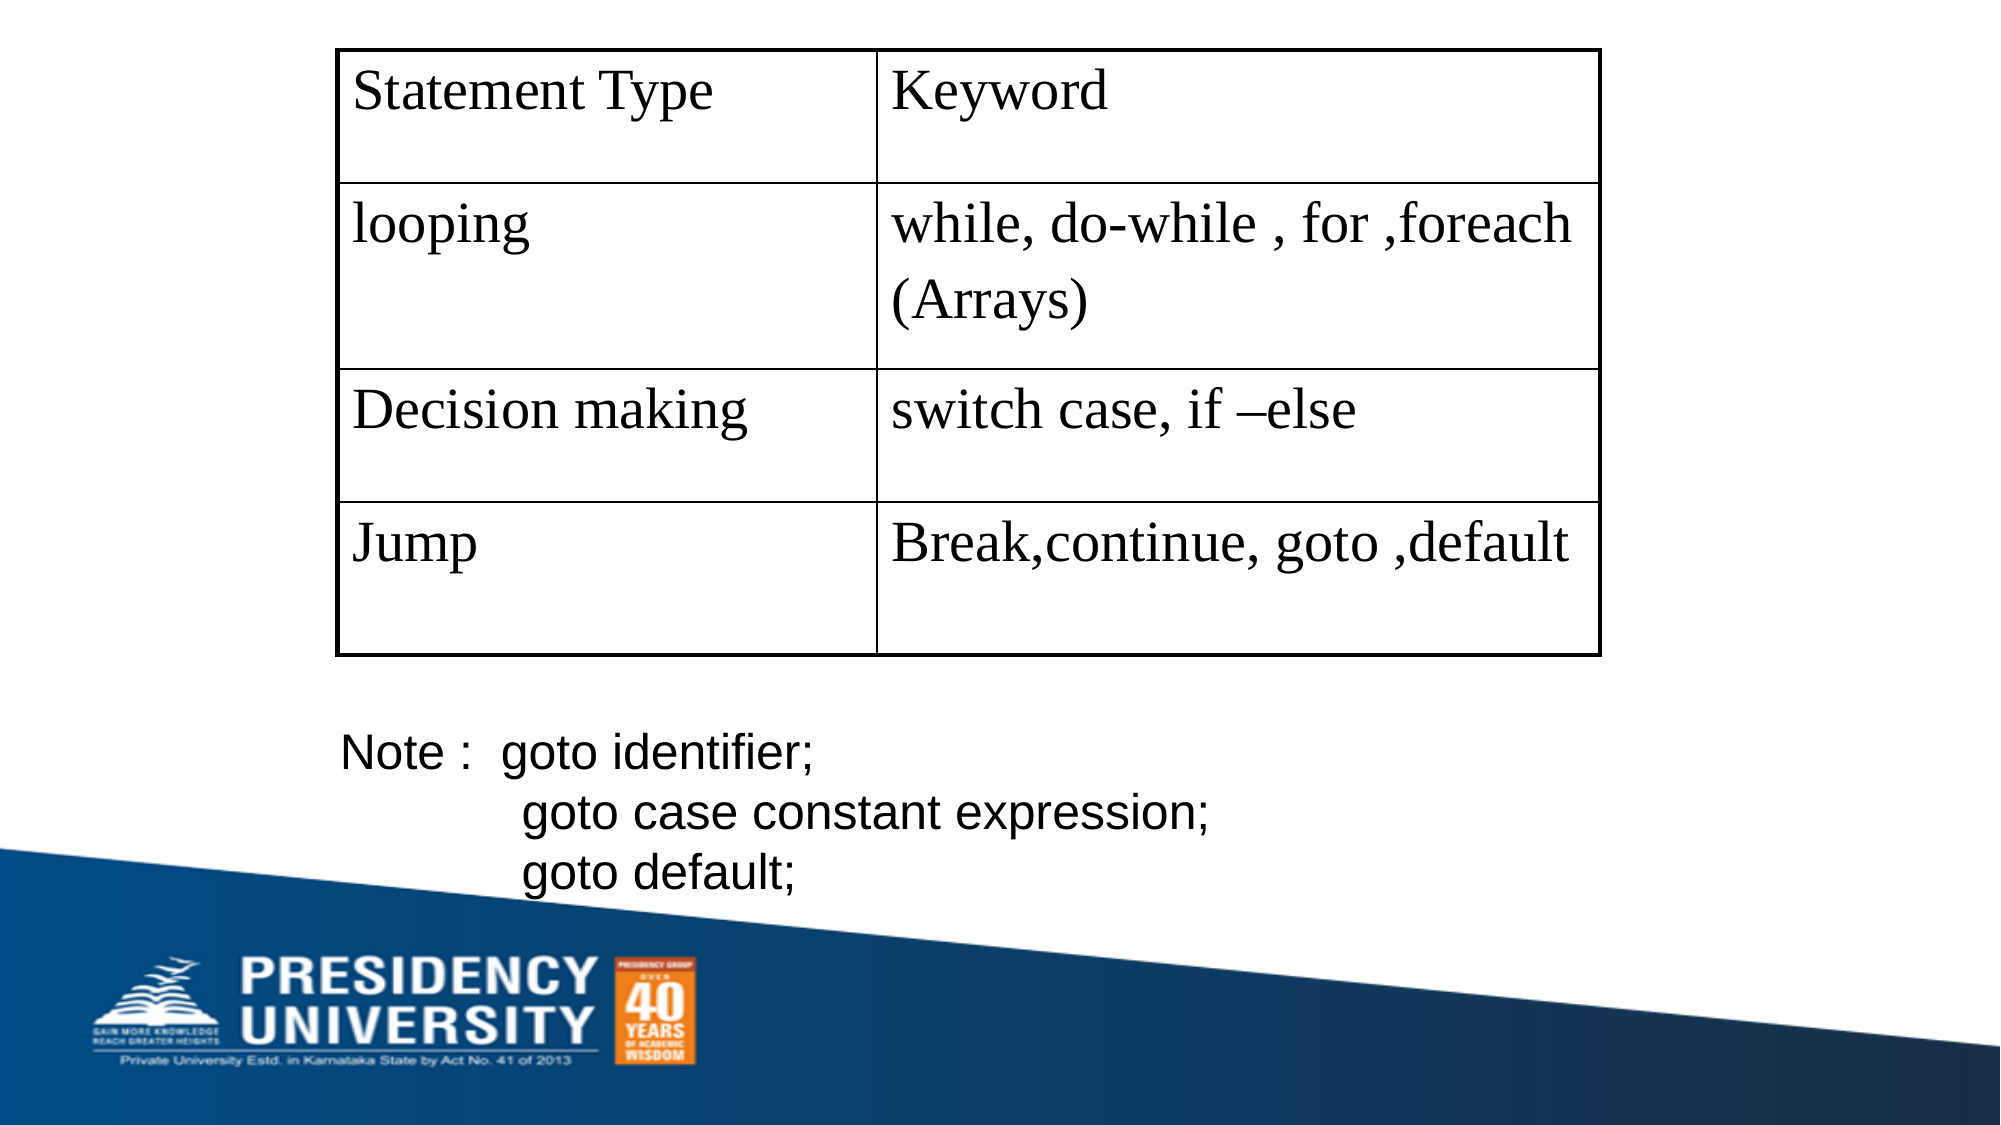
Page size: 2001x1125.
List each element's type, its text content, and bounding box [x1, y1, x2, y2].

table_cell looping [340, 184, 876, 368]
table_cell Decision making [340, 370, 876, 501]
text_box Note : goto identifier; goto case constant expression; goto default; [324, 712, 1563, 908]
picture [0, 845, 2000, 1125]
table_cell while, do-while , for ,foreach (Arrays) [878, 184, 1598, 368]
table_cell switch case, if –else [878, 370, 1598, 501]
table_cell Break,continue, goto ,default [878, 503, 1598, 653]
table_cell Jump [340, 503, 876, 653]
table_header Keyword [878, 52, 1598, 182]
table_header Statement Type [340, 52, 876, 182]
